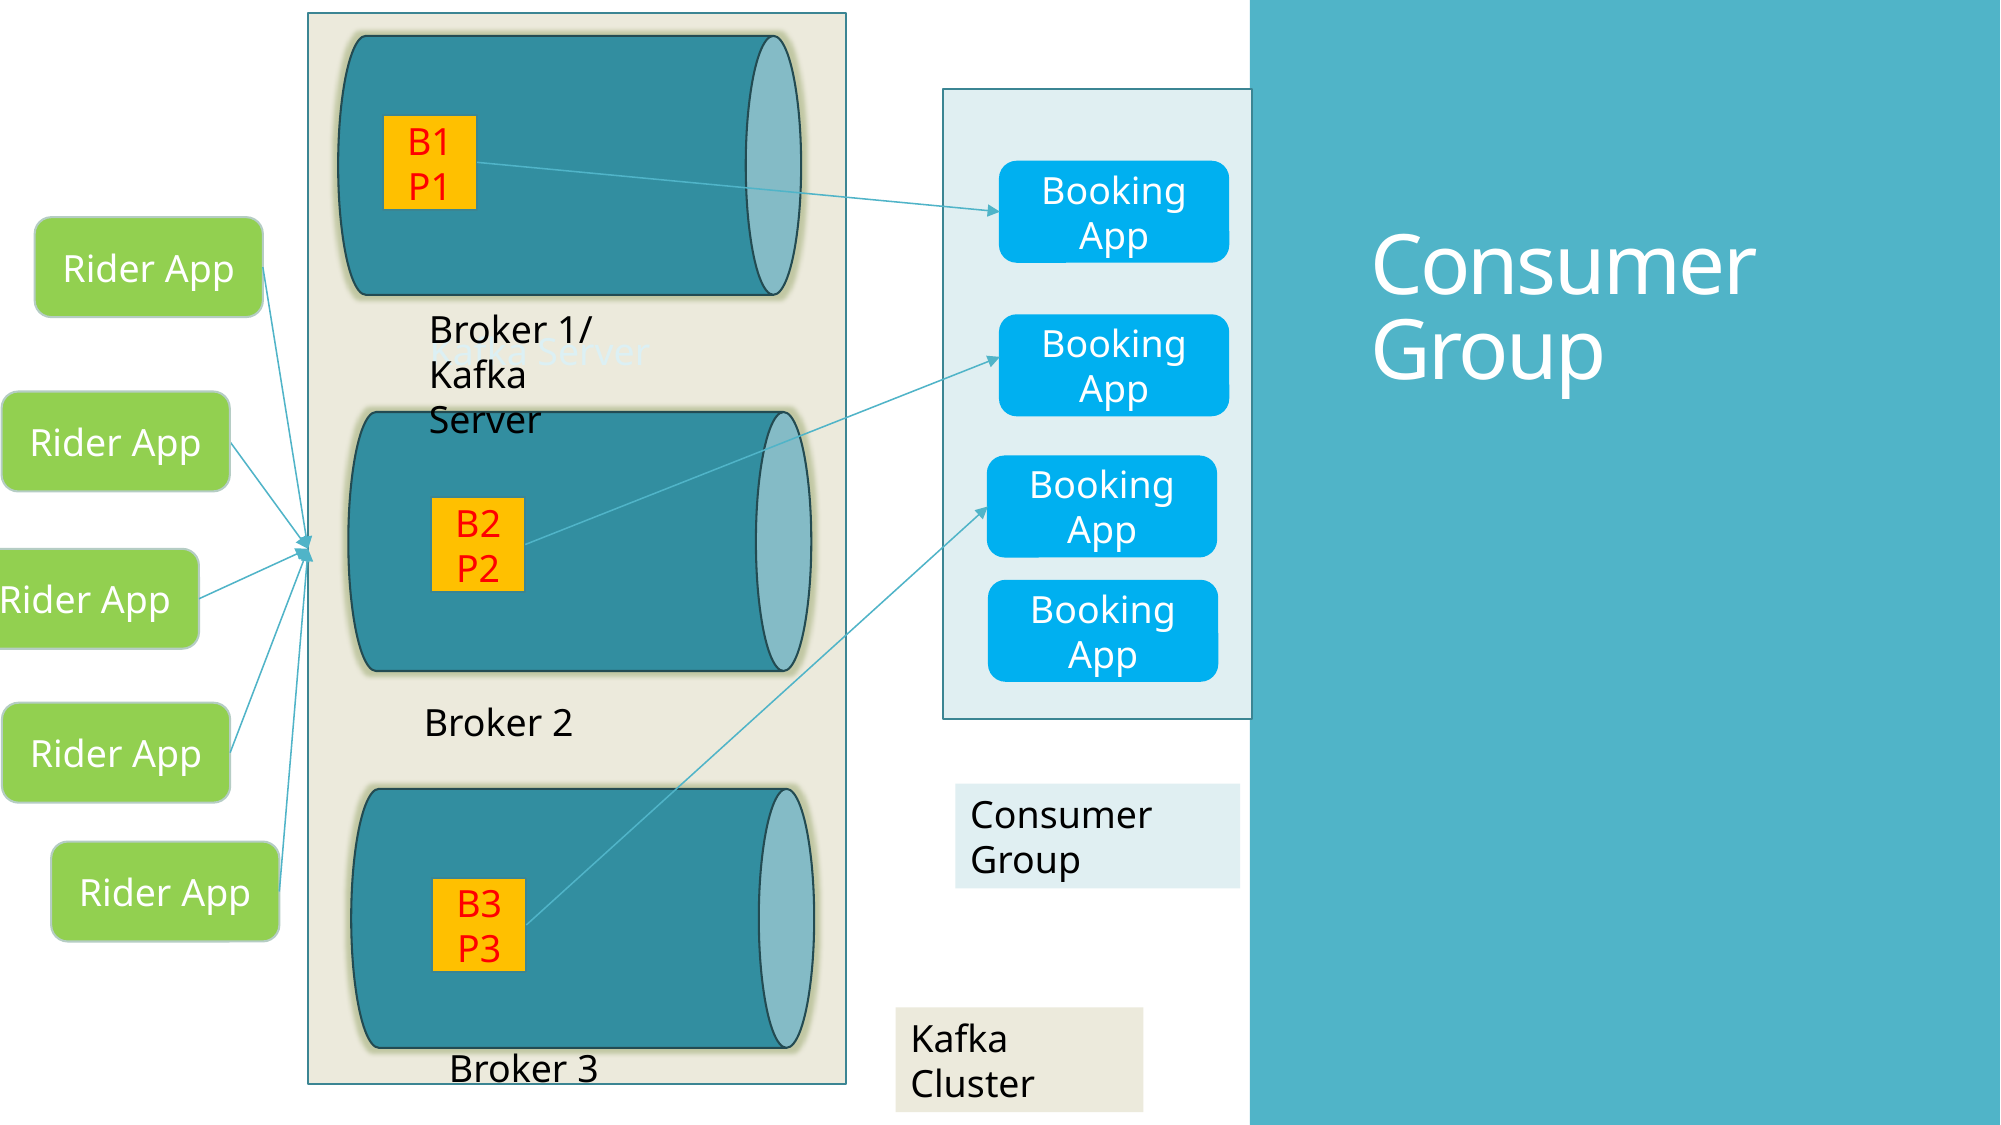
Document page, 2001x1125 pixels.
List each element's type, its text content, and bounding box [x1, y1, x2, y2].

text_box [337, 34, 803, 296]
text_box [279, 549, 309, 892]
text_box B3 P3 [431, 877, 527, 973]
text_box Broker 2 [408, 692, 526, 797]
text_box Kafka Cluster [895, 1007, 1144, 1113]
text_box Booking App [988, 455, 1218, 558]
text_box Broker 1/ Kafka Server [414, 299, 634, 494]
text_box Rider App [0, 701, 232, 804]
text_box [526, 506, 988, 926]
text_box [198, 548, 229, 600]
title Consumer Group [1355, 88, 1911, 404]
text_box [350, 787, 816, 1049]
text_box Rider App [50, 840, 281, 943]
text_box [524, 356, 1001, 545]
text_box [347, 410, 526, 673]
text_box [307, 12, 847, 1085]
text_box Rider App [33, 216, 264, 319]
text_box Booking App [988, 579, 1219, 682]
text_box B1 P1 [382, 114, 478, 211]
text_box B2 P2 [430, 496, 526, 593]
text_box Rider App [0, 390, 231, 493]
text_box Consumer Group [988, 783, 1241, 889]
text_box [942, 88, 1253, 720]
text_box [476, 162, 1001, 212]
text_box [229, 548, 279, 753]
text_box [229, 441, 262, 548]
text_box Kafka Server [634, 320, 1078, 381]
text_box Booking App [998, 160, 1230, 263]
text_box Rider App [0, 547, 201, 650]
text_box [262, 266, 309, 549]
text_box Broker 3 [434, 1037, 776, 1125]
text_box Booking App [1001, 314, 1230, 417]
